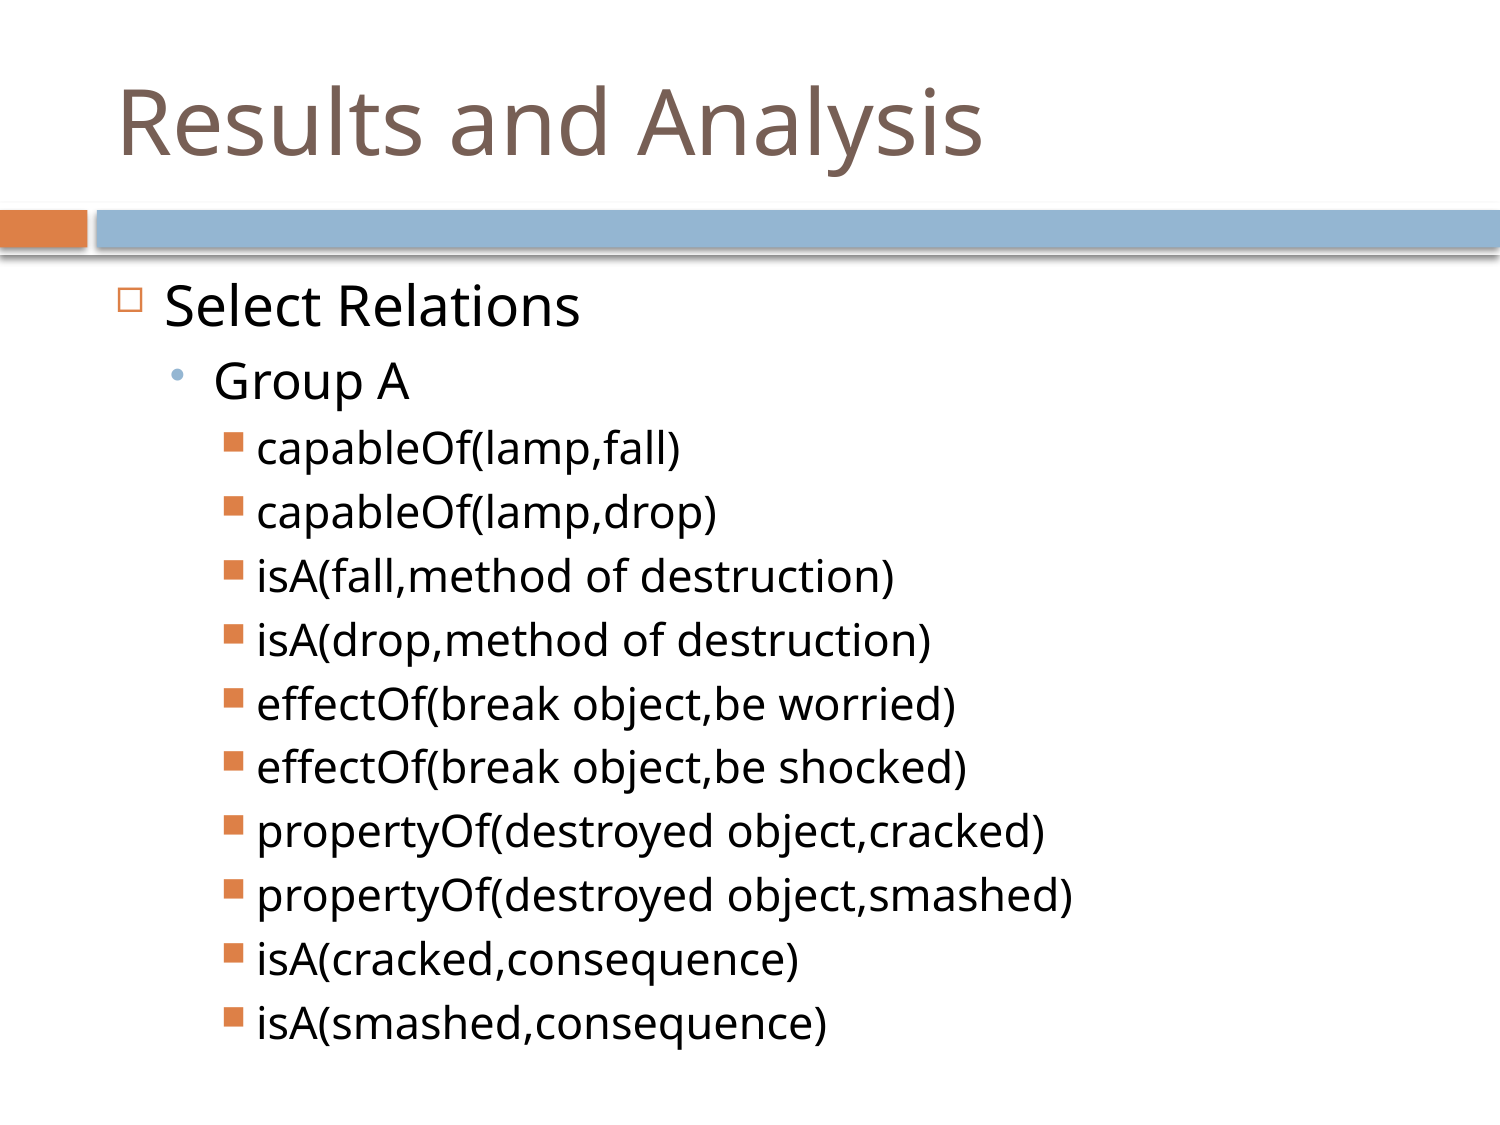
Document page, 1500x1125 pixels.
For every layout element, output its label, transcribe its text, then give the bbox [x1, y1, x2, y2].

title Results and Analysis [100, 37, 1438, 200]
list Select Relations Group A capableOf(lamp,fall) capableOf(lamp,drop) isA(fall,method of destruction) isA(drop,method of destruction) effectOf(break object,be worried) effectOf(break object,be shocked) propertyOf(destroyed object,cracked) propertyOf(destroyed object,smashed) isA(cracked,consequence) isA(smashed,consequence) [100, 262, 1438, 1063]
